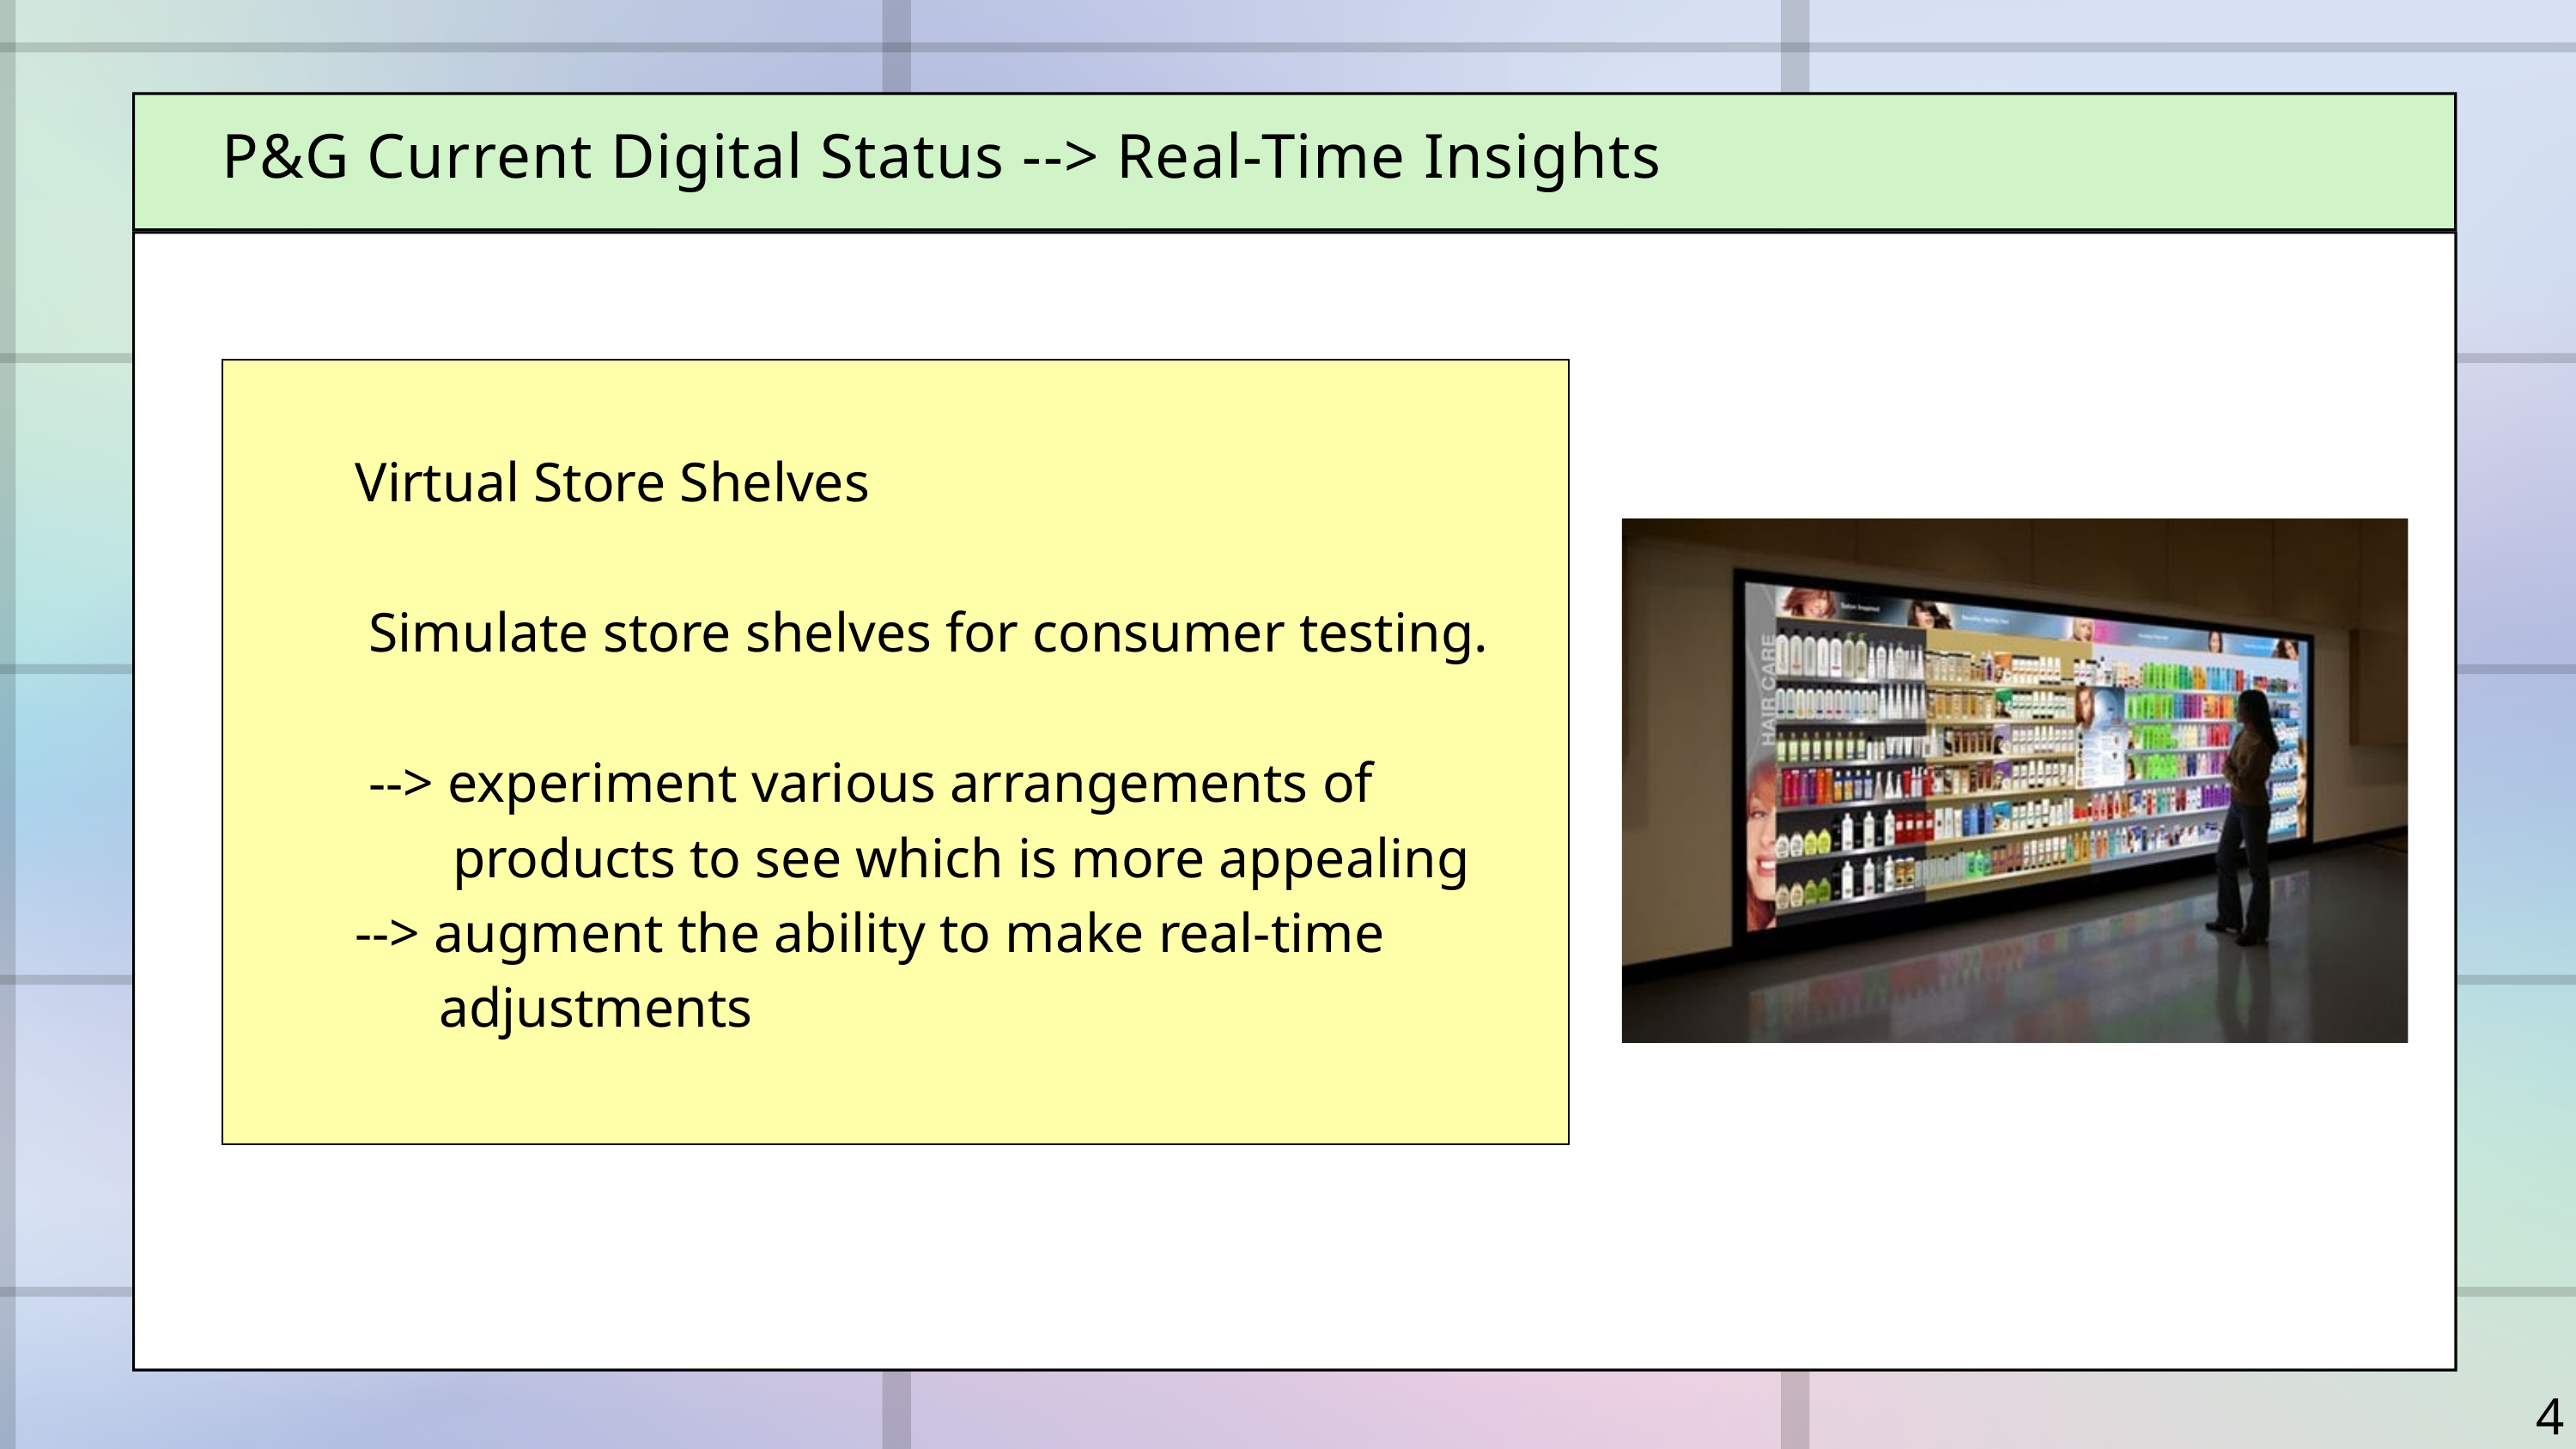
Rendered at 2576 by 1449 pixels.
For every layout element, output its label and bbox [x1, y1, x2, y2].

text_box [131, 241, 2458, 1372]
text_box [222, 359, 1570, 1145]
text_box [131, 92, 2458, 232]
text_box [0, 0, 2576, 1449]
